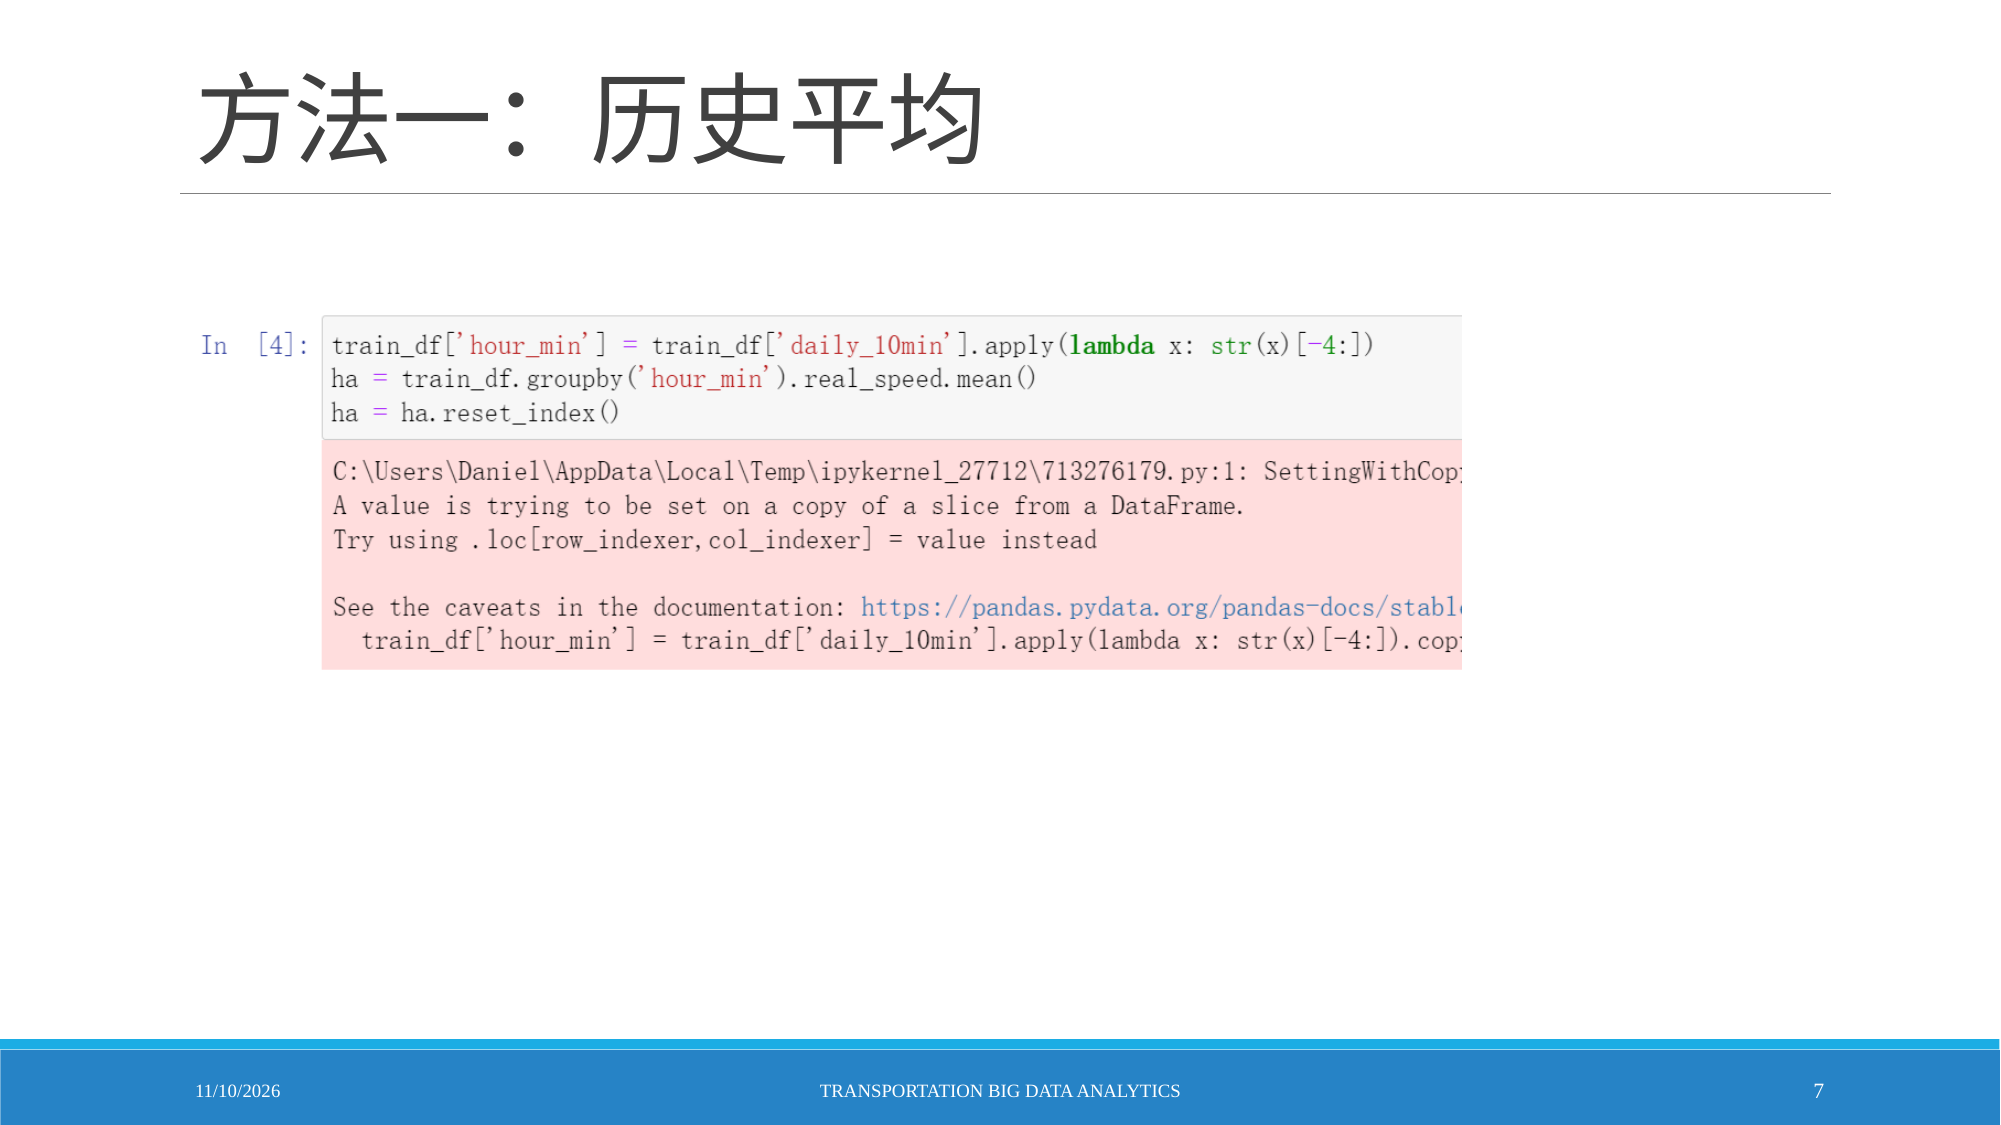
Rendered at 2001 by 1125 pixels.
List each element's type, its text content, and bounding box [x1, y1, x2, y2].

footer Transportation Big Data Analytics [604, 1059, 1396, 1120]
title 方法一：历史平均 [180, 20, 1830, 185]
picture [173, 300, 1462, 673]
slide_number 7 [1624, 1059, 1840, 1120]
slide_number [180, 1059, 586, 1120]
